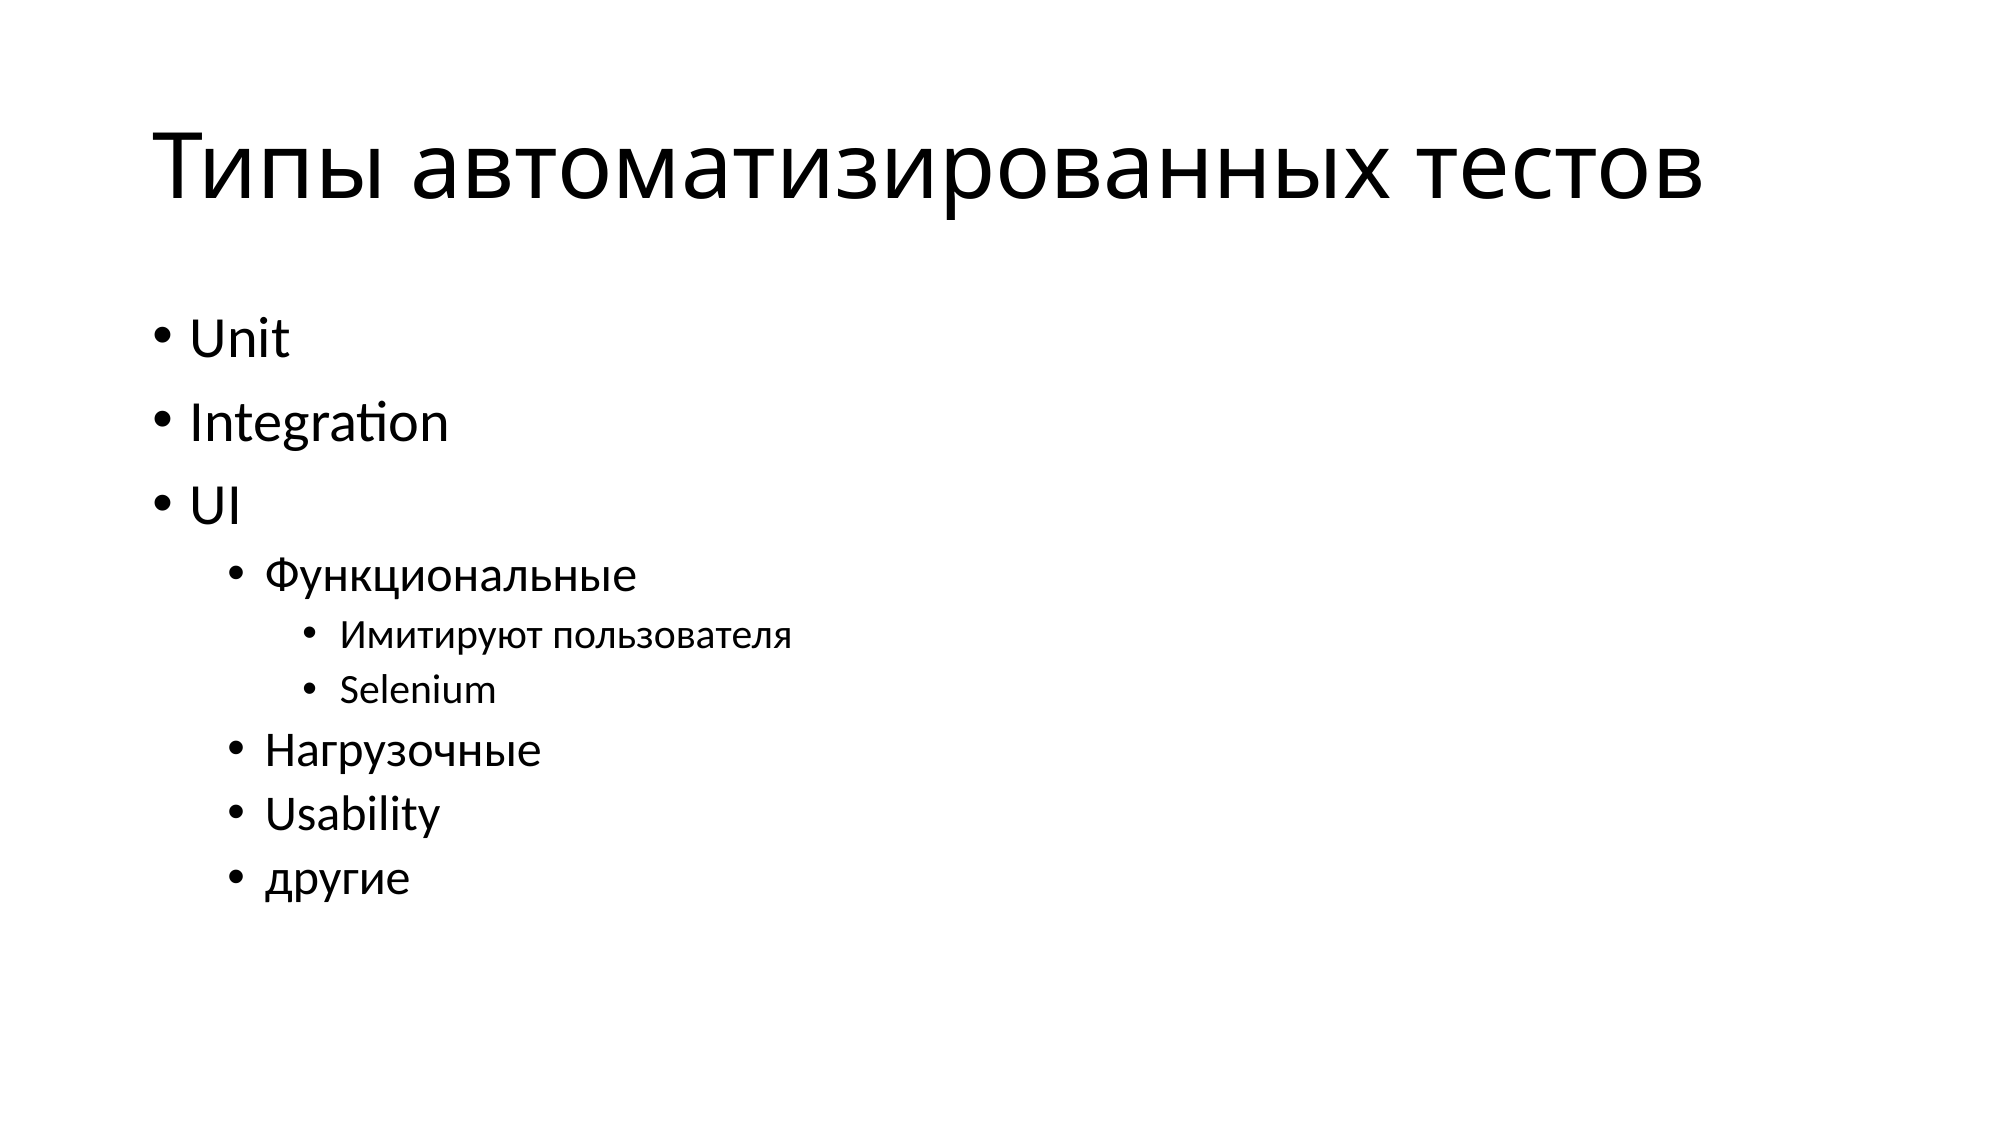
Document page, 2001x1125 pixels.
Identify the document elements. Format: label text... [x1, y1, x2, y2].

list Unit Integration UI Функциональные Имитируют пользователя Selenium Нагрузочные Usability другие [137, 299, 1863, 1014]
title Типы автоматизированных тестов [137, 59, 1863, 278]
